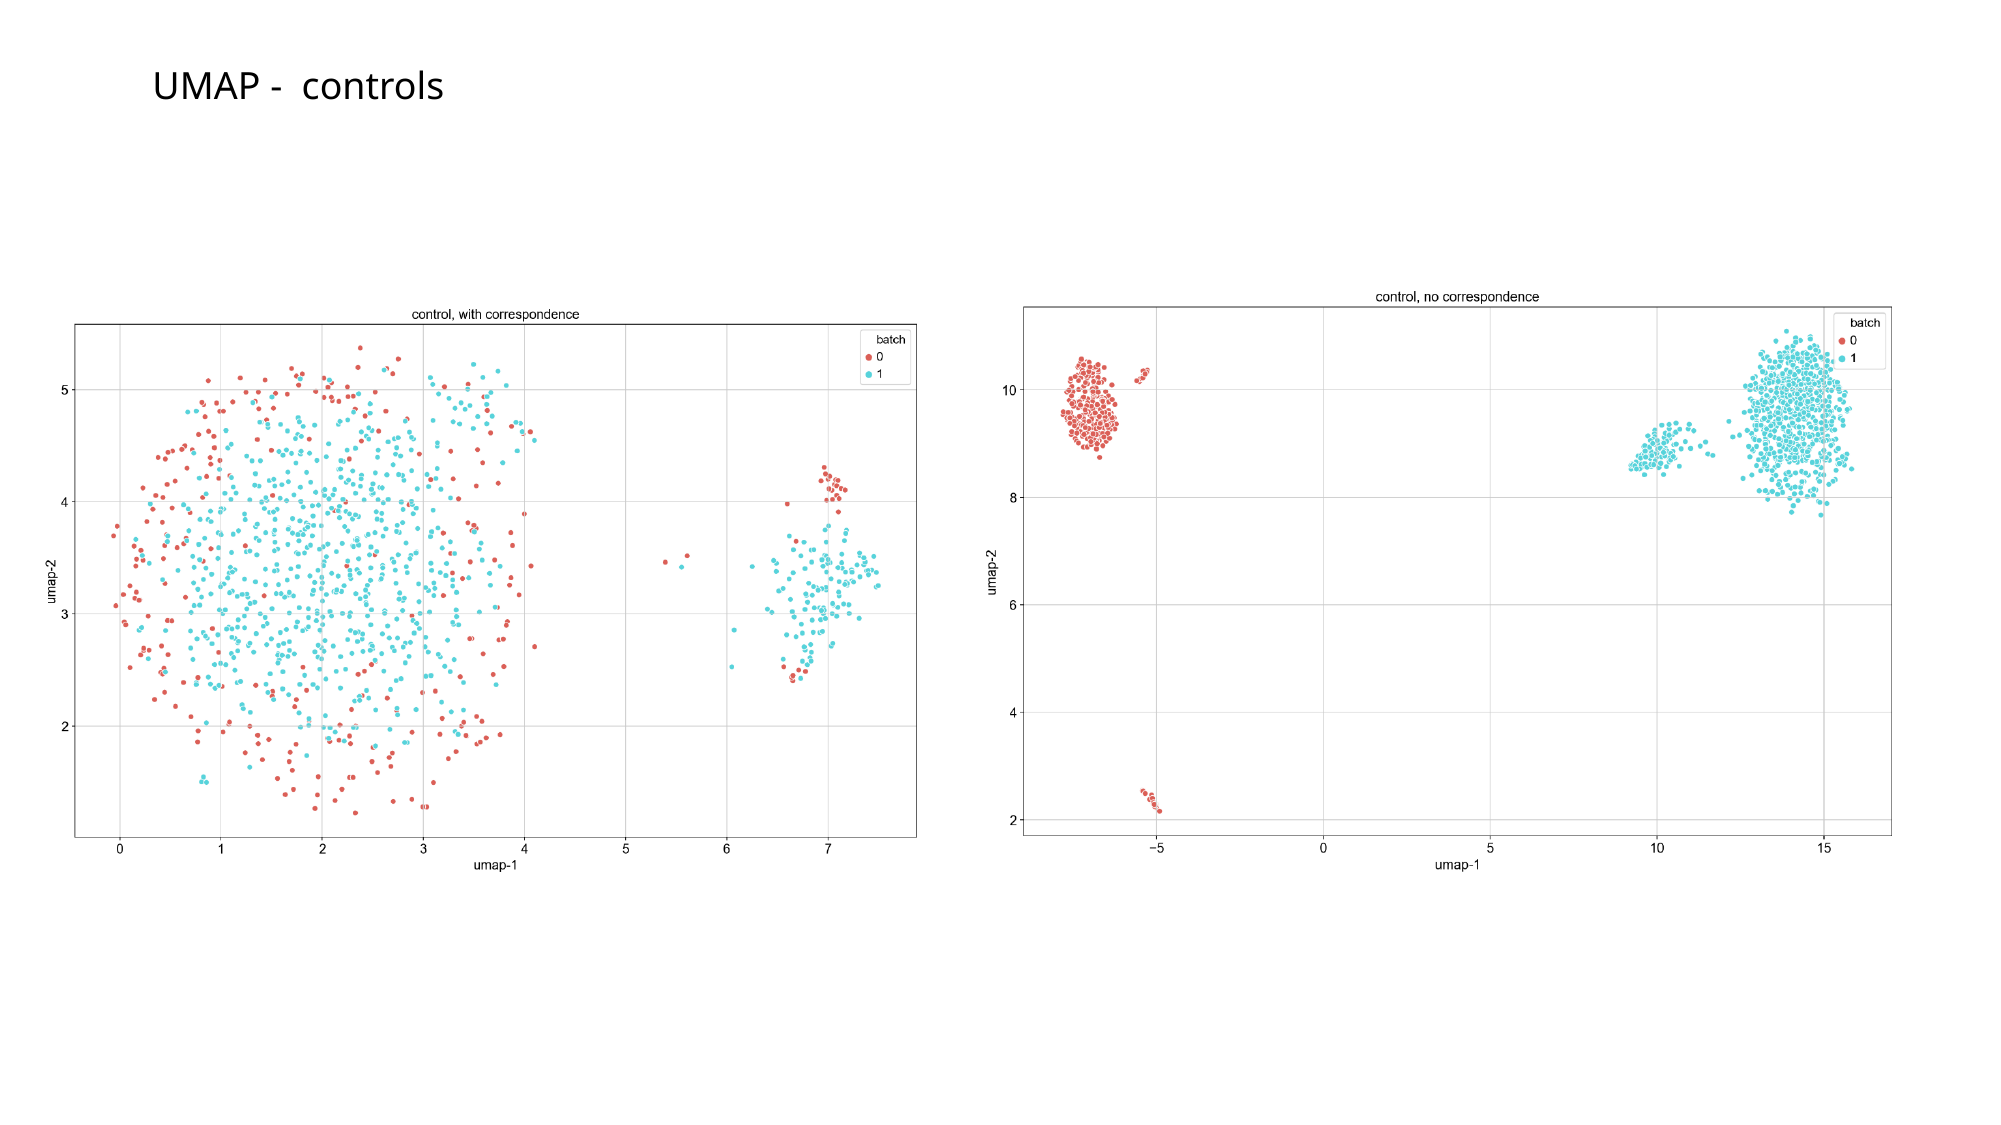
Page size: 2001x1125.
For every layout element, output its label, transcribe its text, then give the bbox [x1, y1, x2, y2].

title UMAP - controls [137, 59, 1863, 116]
picture [38, 302, 923, 878]
picture [977, 284, 1898, 878]
